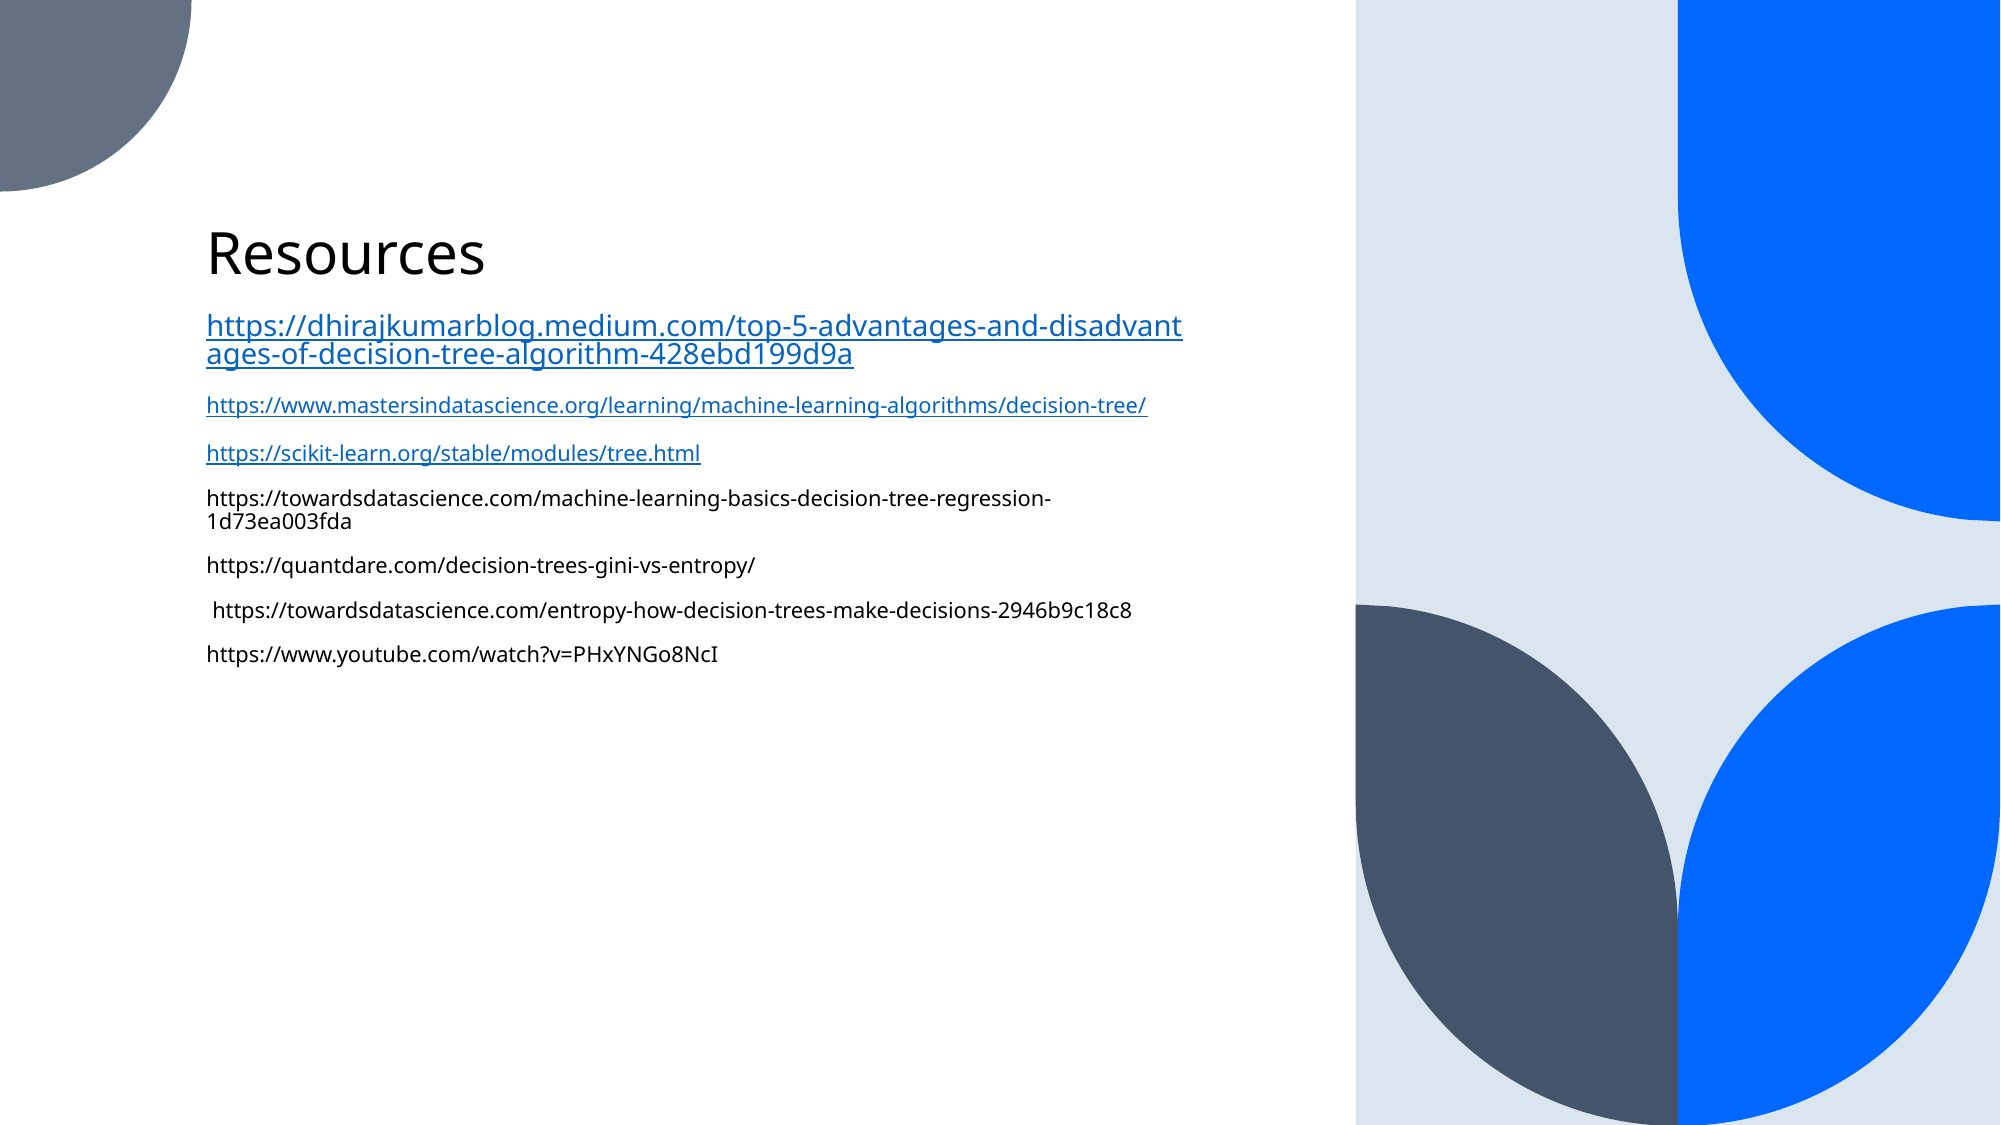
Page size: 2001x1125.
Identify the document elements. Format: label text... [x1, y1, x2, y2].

subtitle Resources https://dhirajkumarblog.medium.com/top-5-advantages-and-disadvantages-of-decision-tree-algorithm-428ebd199d9a https://www.mastersindatascience.org/learning/machine-learning-algorithms/decision-tree/ https://scikit-learn.org/stable/modules/tree.html https://towardsdatascience.com/machine-learning-basics-decision-tree-regression-1d73ea003fda https://quantdare.com/decision-trees-gini-vs-entropy/ https://towardsdatascience.com/entropy-how-decision-trees-make-decisions-2946b9c18c8 https://www.youtube.com/watch?v=PHxYNGo8NcI [191, 216, 1212, 960]
